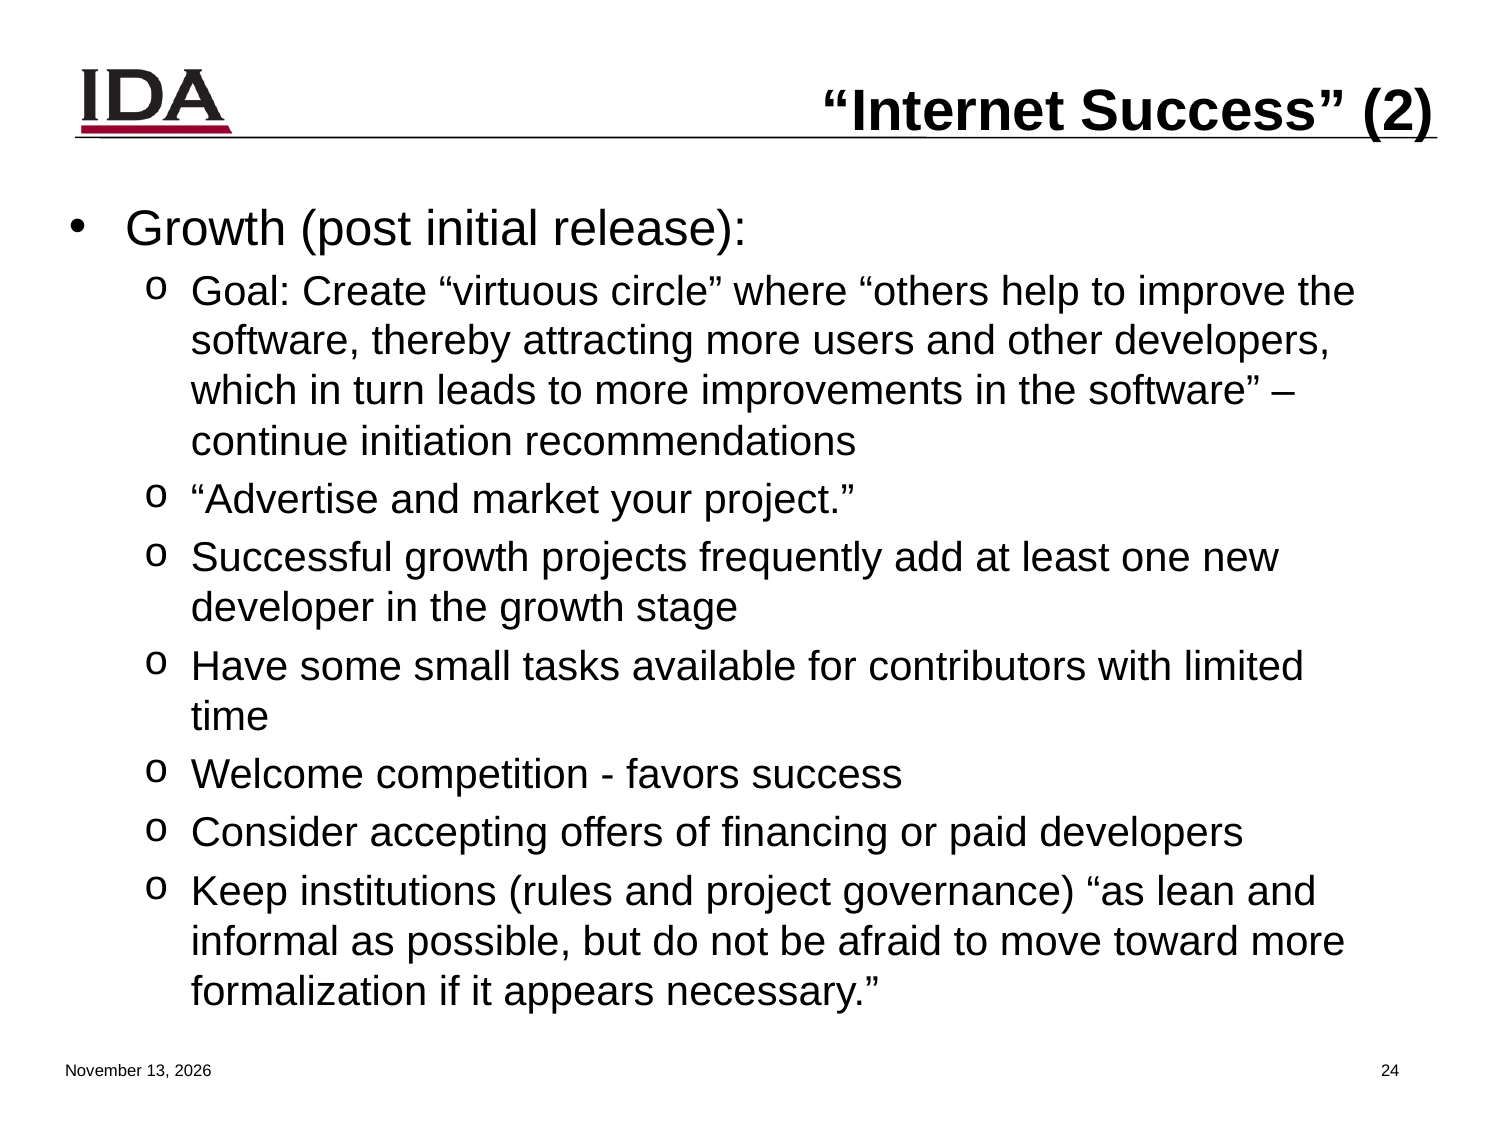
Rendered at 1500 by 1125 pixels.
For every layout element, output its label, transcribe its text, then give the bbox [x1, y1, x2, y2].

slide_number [49, 1012, 363, 1088]
title “Internet Success” (2) [424, 64, 1451, 151]
list Growth (post initial release): Goal: Create “virtuous circle” where “others help to improve the software, thereby attracting more users and other developers, which in turn leads to more improvements in the software” – continue initiation recommendations “Advertise and market your project.” Successful growth projects frequently add at least one new developer in the growth stage Have some small tasks available for contributors with limited time Welcome competition - favors success Consider accepting offers of financing or paid developers Keep institutions (rules and project governance) “as lean and informal as possible, but do not be afraid to move toward more formalization if it appears necessary.” [53, 187, 1401, 1013]
picture [77, 65, 233, 138]
slide_number 23 [1101, 1012, 1415, 1088]
